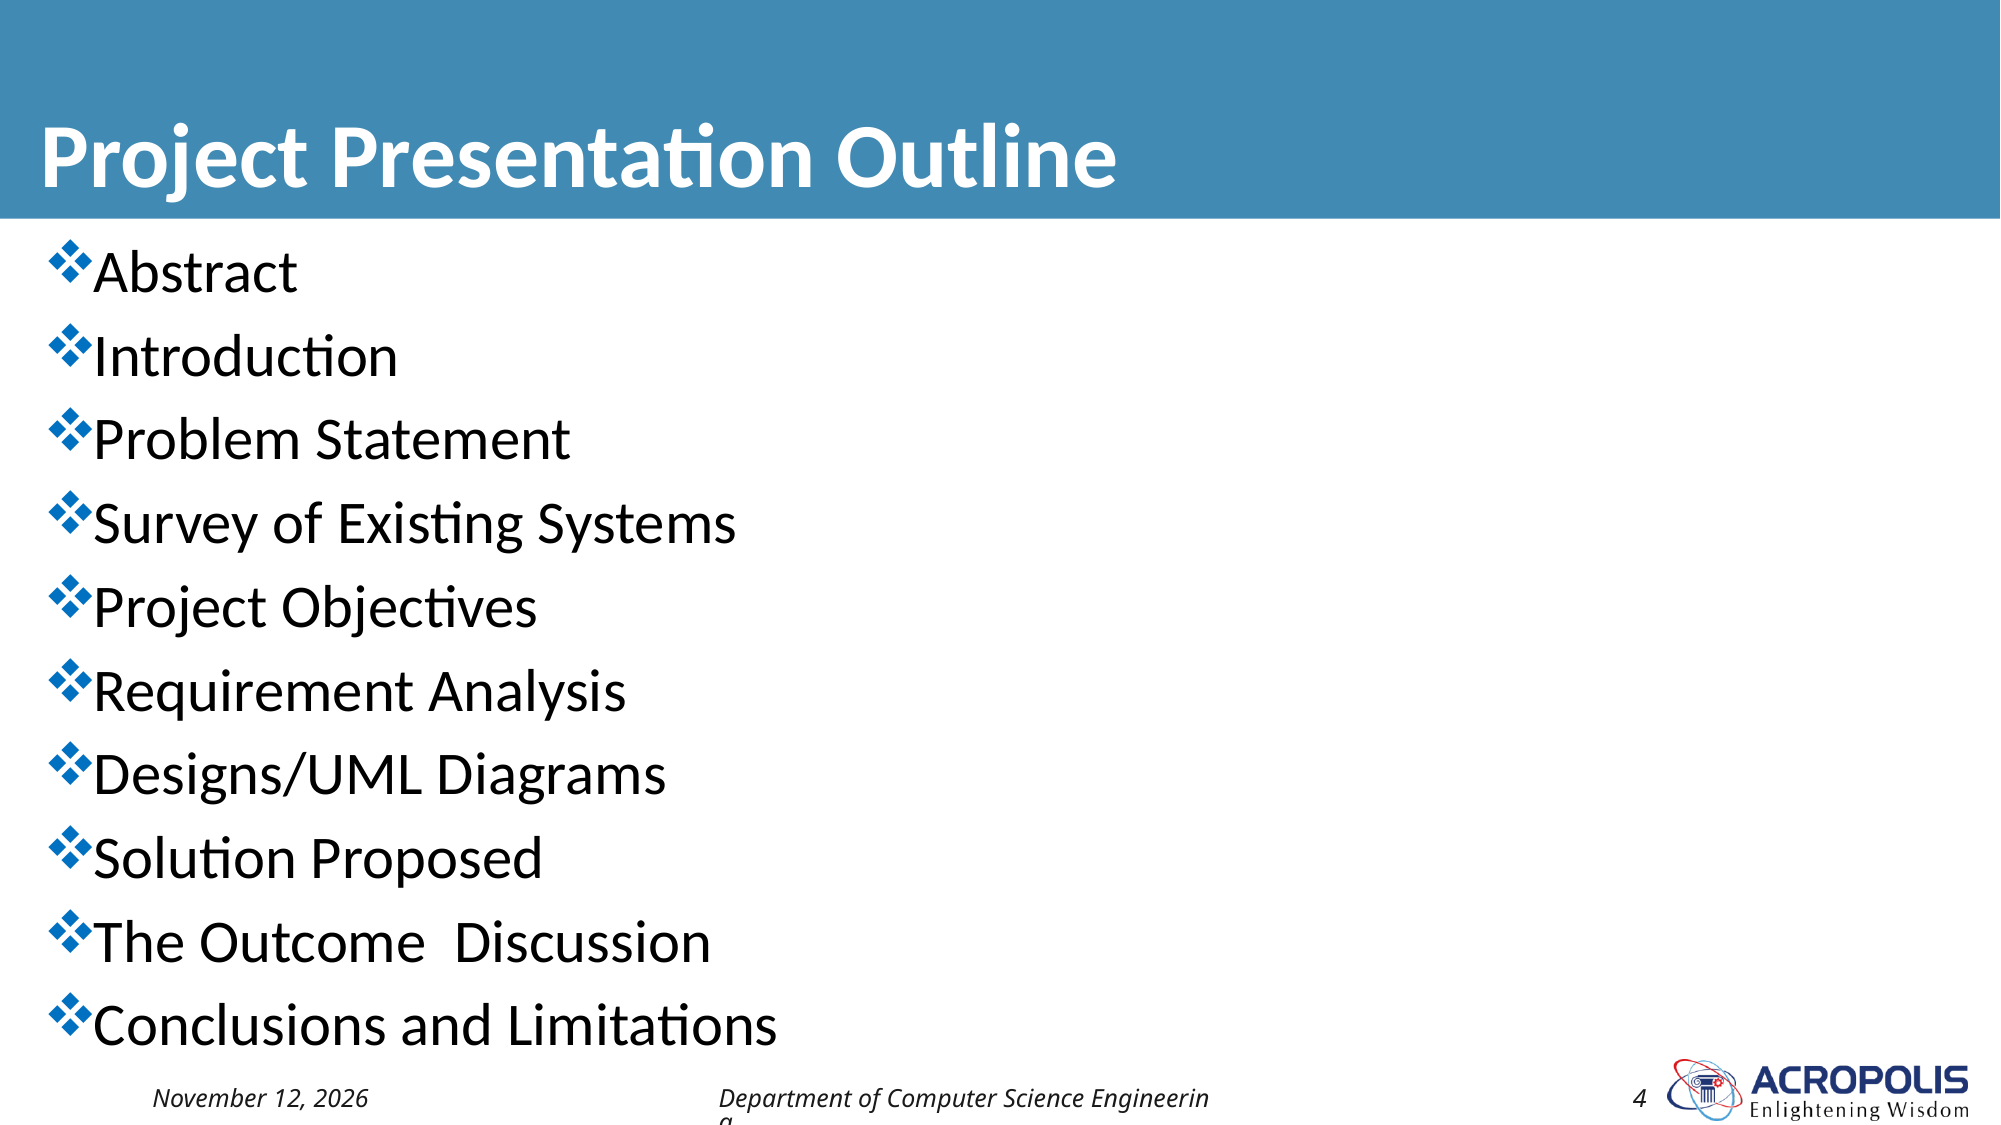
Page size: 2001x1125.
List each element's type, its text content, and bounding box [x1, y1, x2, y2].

title Project Presentation Outline [25, 0, 1974, 214]
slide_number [137, 1076, 663, 1122]
picture [1667, 1072, 1968, 1121]
slide_number 4 [1436, 1076, 1662, 1122]
footer Department of Computer Science Engineering [703, 1076, 1229, 1122]
list Abstract Introduction Problem Statement Survey of Existing Systems Project Objectives Requirement Analysis Designs/UML Diagrams Solution Proposed The Outcome Discussion Conclusions and Limitations [28, 232, 1972, 1072]
